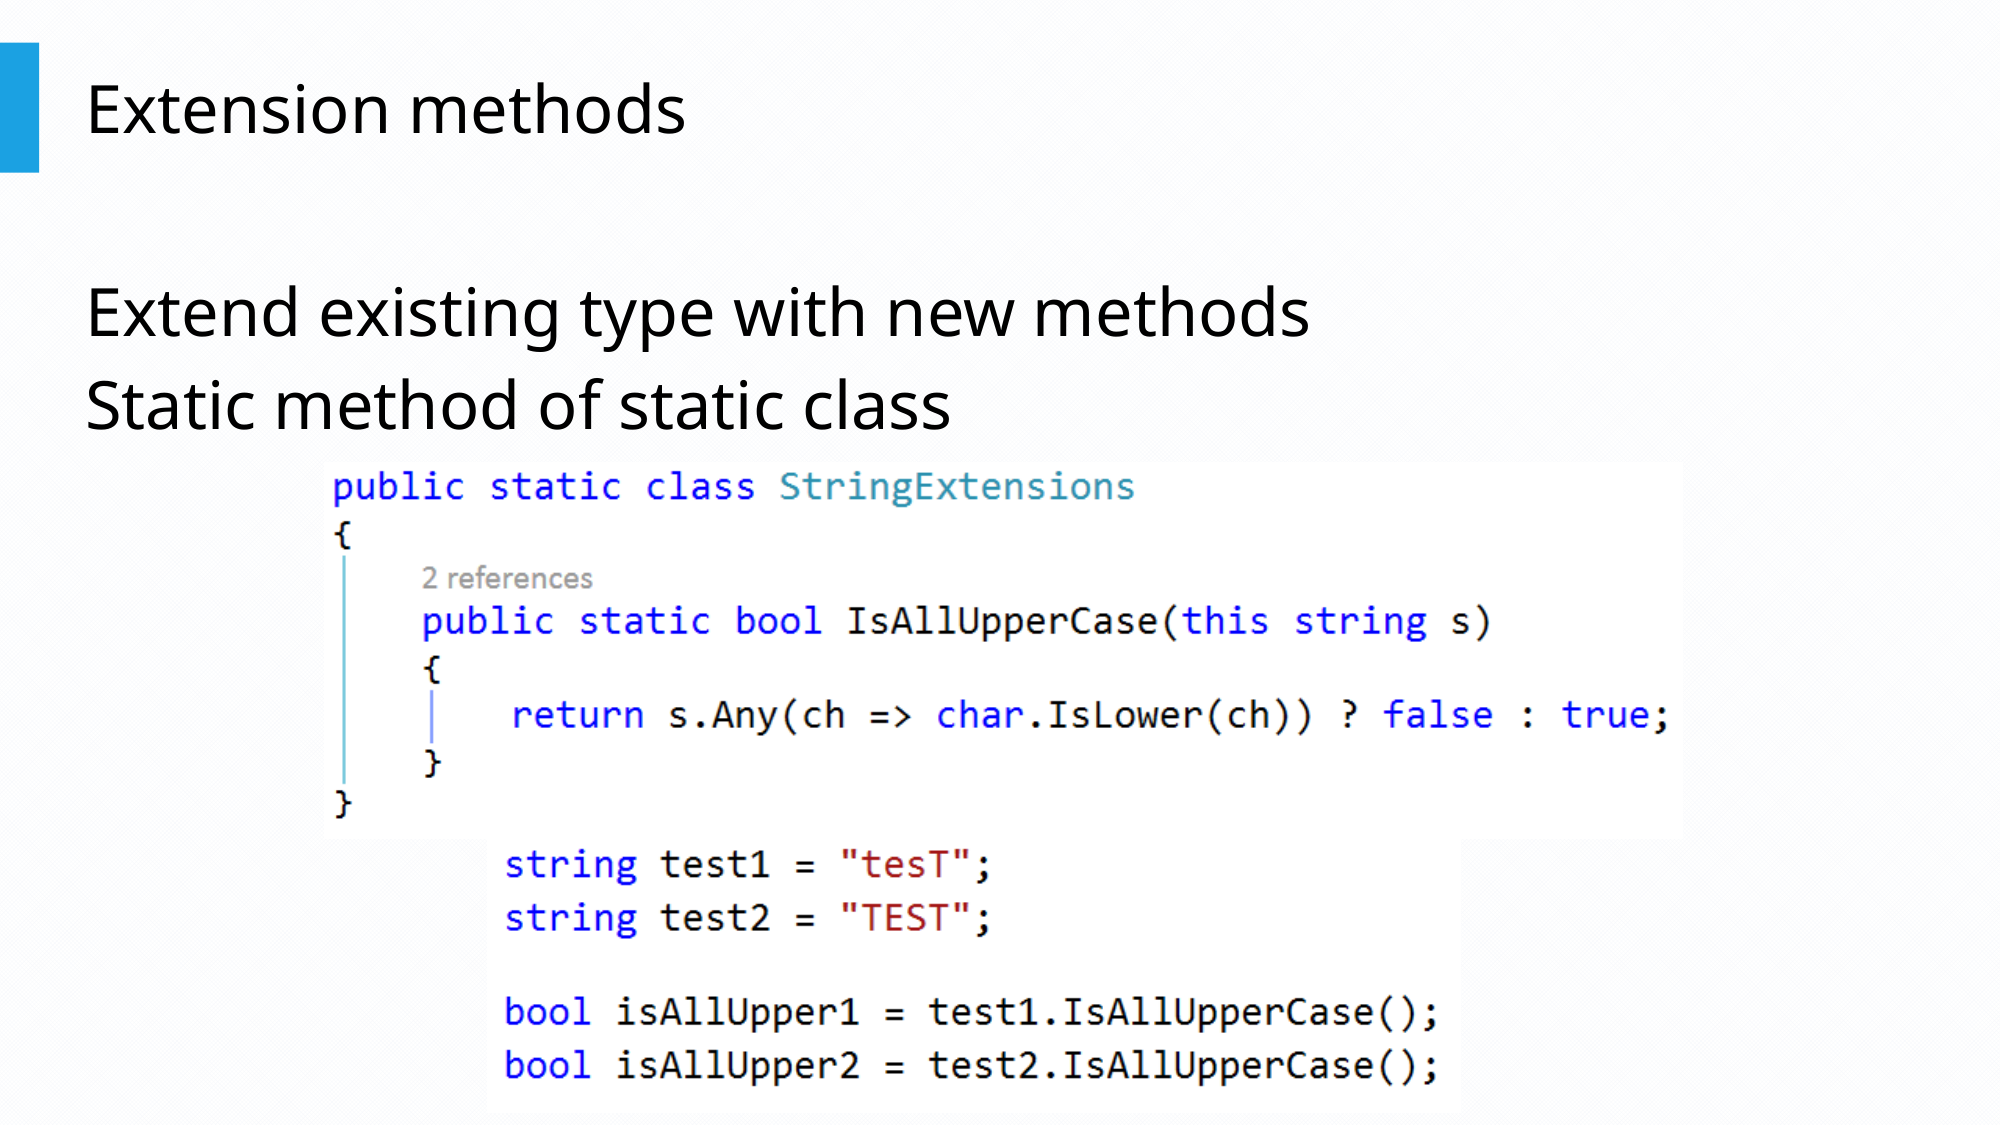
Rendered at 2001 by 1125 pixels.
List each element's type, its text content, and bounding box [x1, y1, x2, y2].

list Extend existing type with new methods Static method of static class [70, 262, 1848, 1005]
picture [324, 462, 1683, 1113]
title Extension methods [70, 42, 1489, 171]
